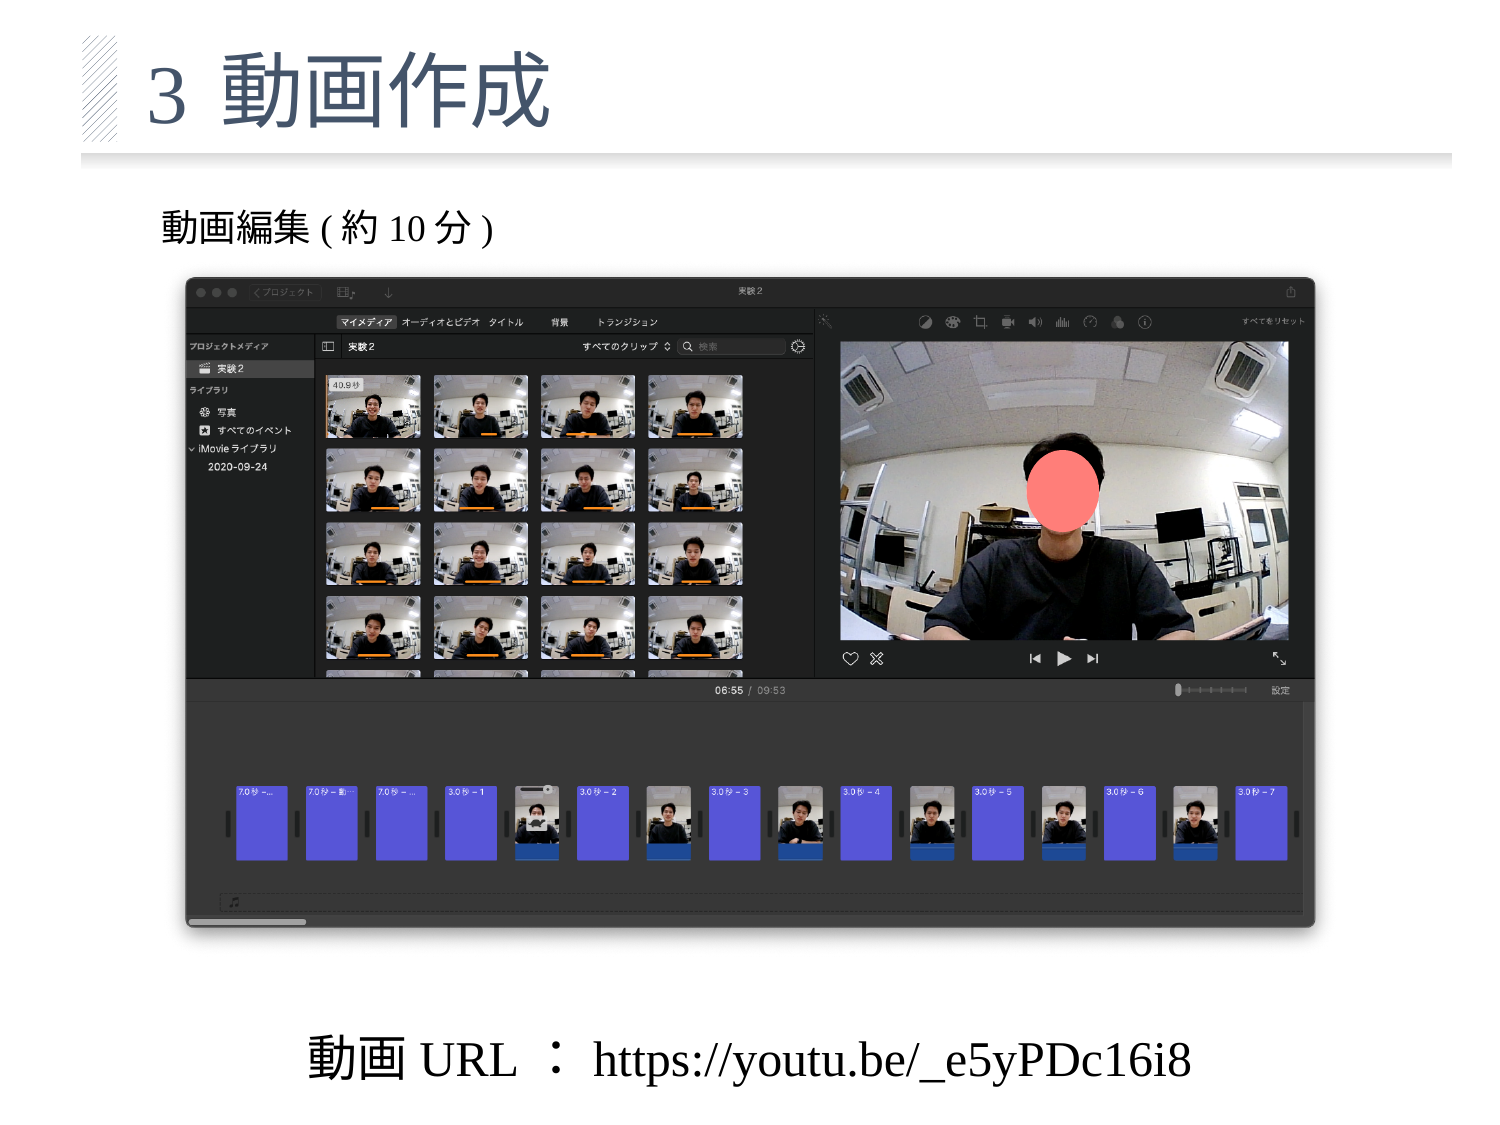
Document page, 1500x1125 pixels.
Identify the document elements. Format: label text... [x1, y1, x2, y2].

text_box 動画作成 [205, 30, 569, 146]
text_box 3 [131, 33, 203, 148]
text_box 動画URL：https://youtu.be/_e5yPDc16i8 [292, 1018, 1208, 1094]
text_box [81, 35, 118, 143]
picture [159, 257, 1341, 960]
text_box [80, 153, 1452, 630]
